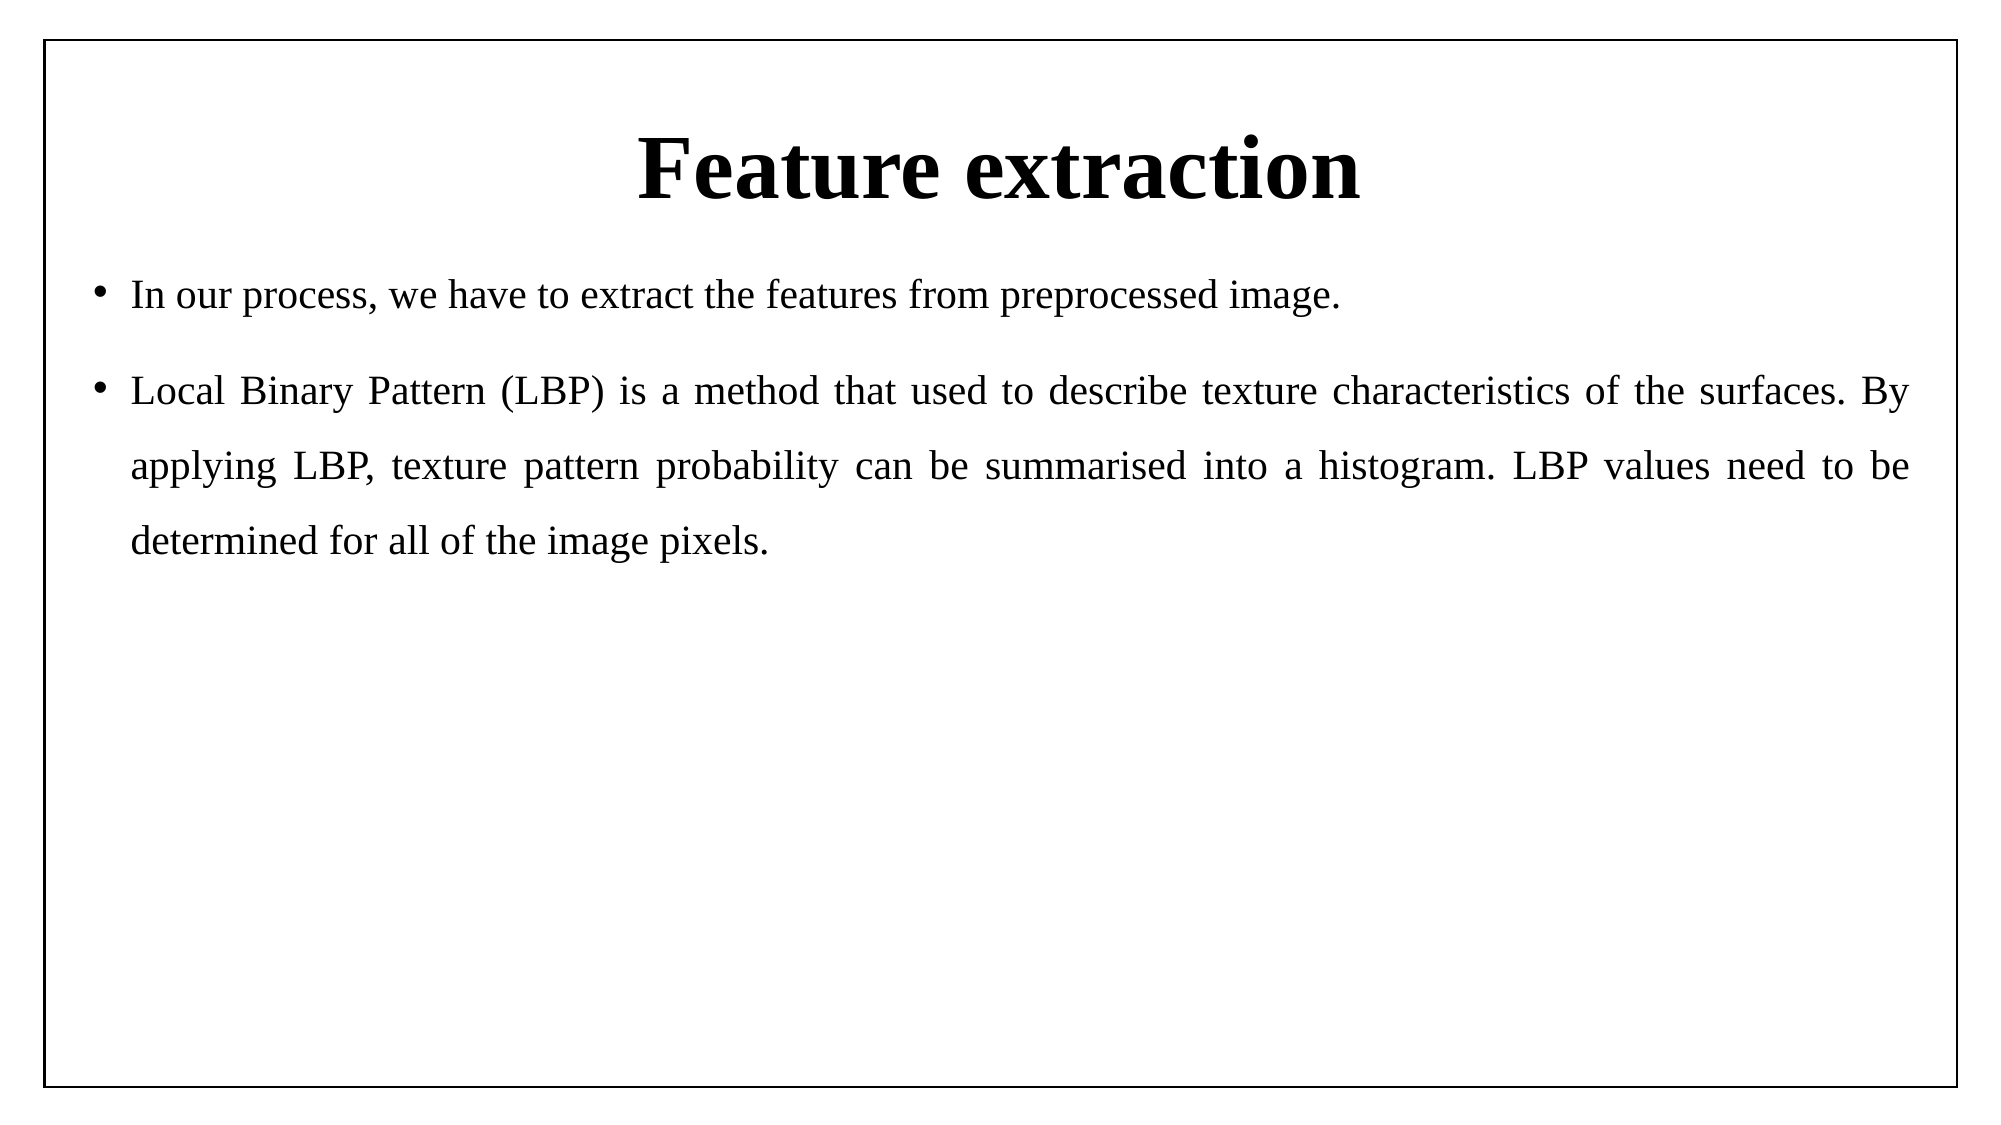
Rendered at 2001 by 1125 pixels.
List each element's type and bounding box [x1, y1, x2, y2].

text_box [43, 39, 1958, 1088]
